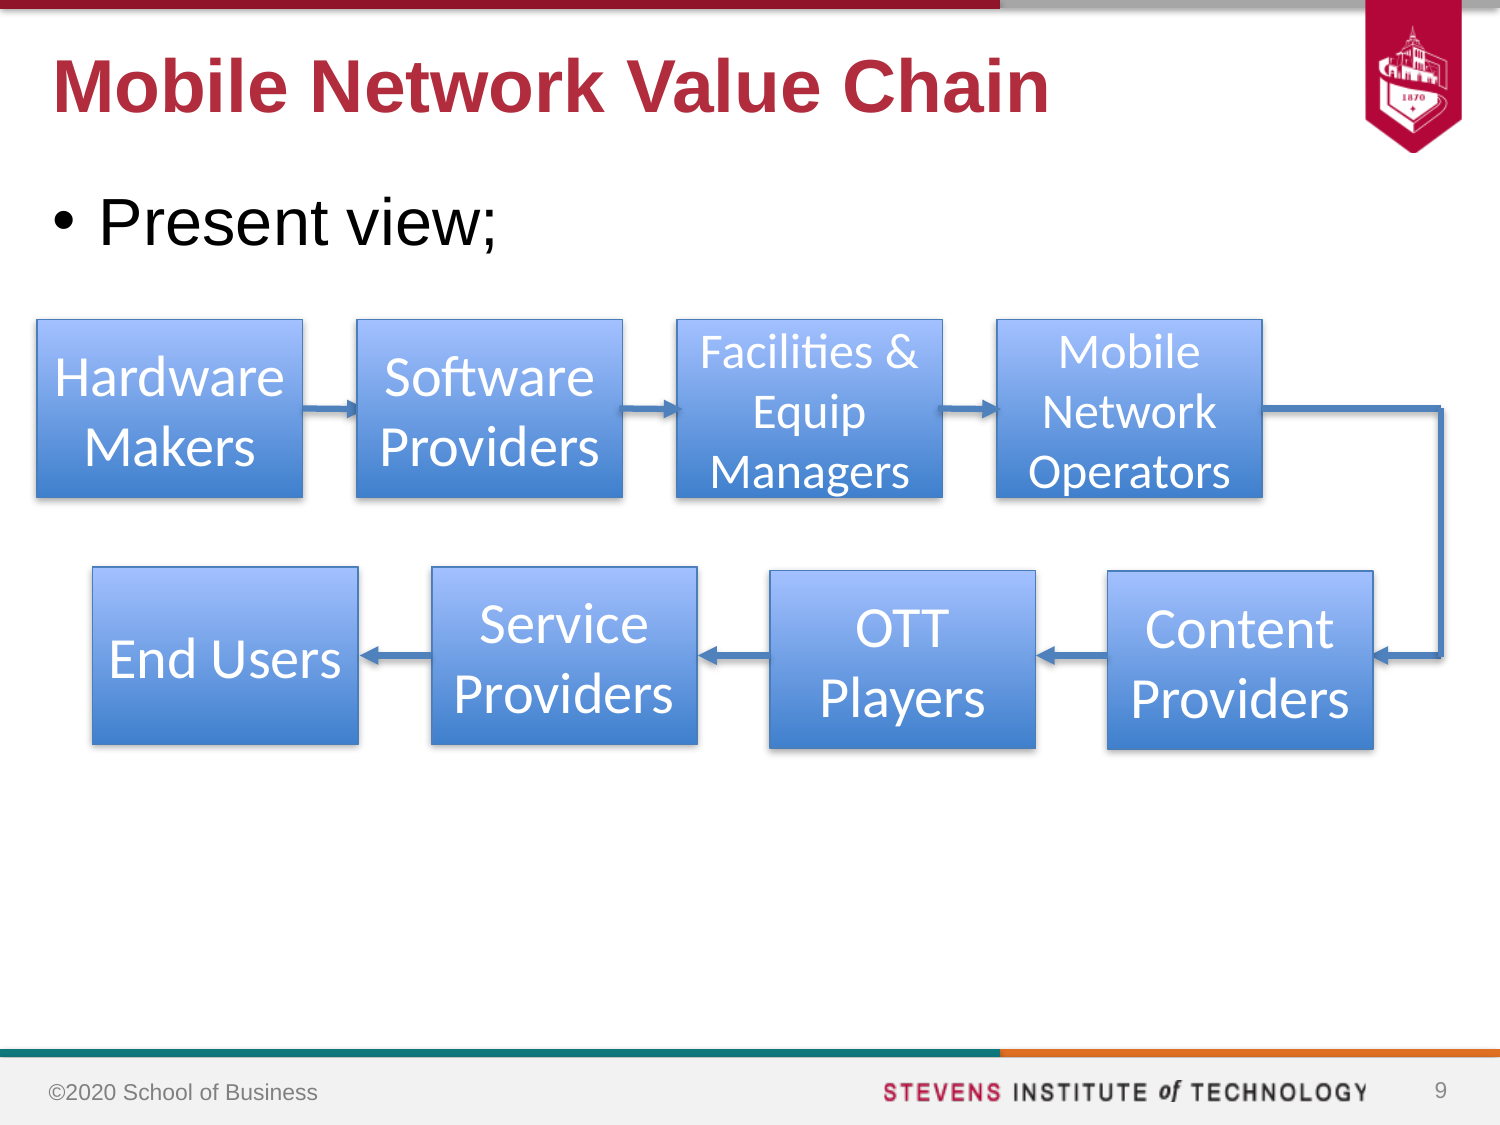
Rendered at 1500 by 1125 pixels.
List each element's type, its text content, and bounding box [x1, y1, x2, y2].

text_box Content Providers [1107, 570, 1374, 750]
text_box Software Providers [356, 319, 623, 498]
text_box OTT Players [769, 570, 1036, 749]
text_box Mobile Network Operators [996, 319, 1263, 498]
text_box Facilities & Equip Managers [676, 319, 943, 498]
title Mobile Network Value Chain [37, 30, 1361, 144]
text_box Service Providers [431, 566, 698, 745]
slide_number 9 [1401, 1059, 1481, 1120]
text_box Hardware Makers [36, 319, 303, 498]
list Present view; [37, 171, 1481, 285]
text_box End Users [92, 566, 359, 745]
